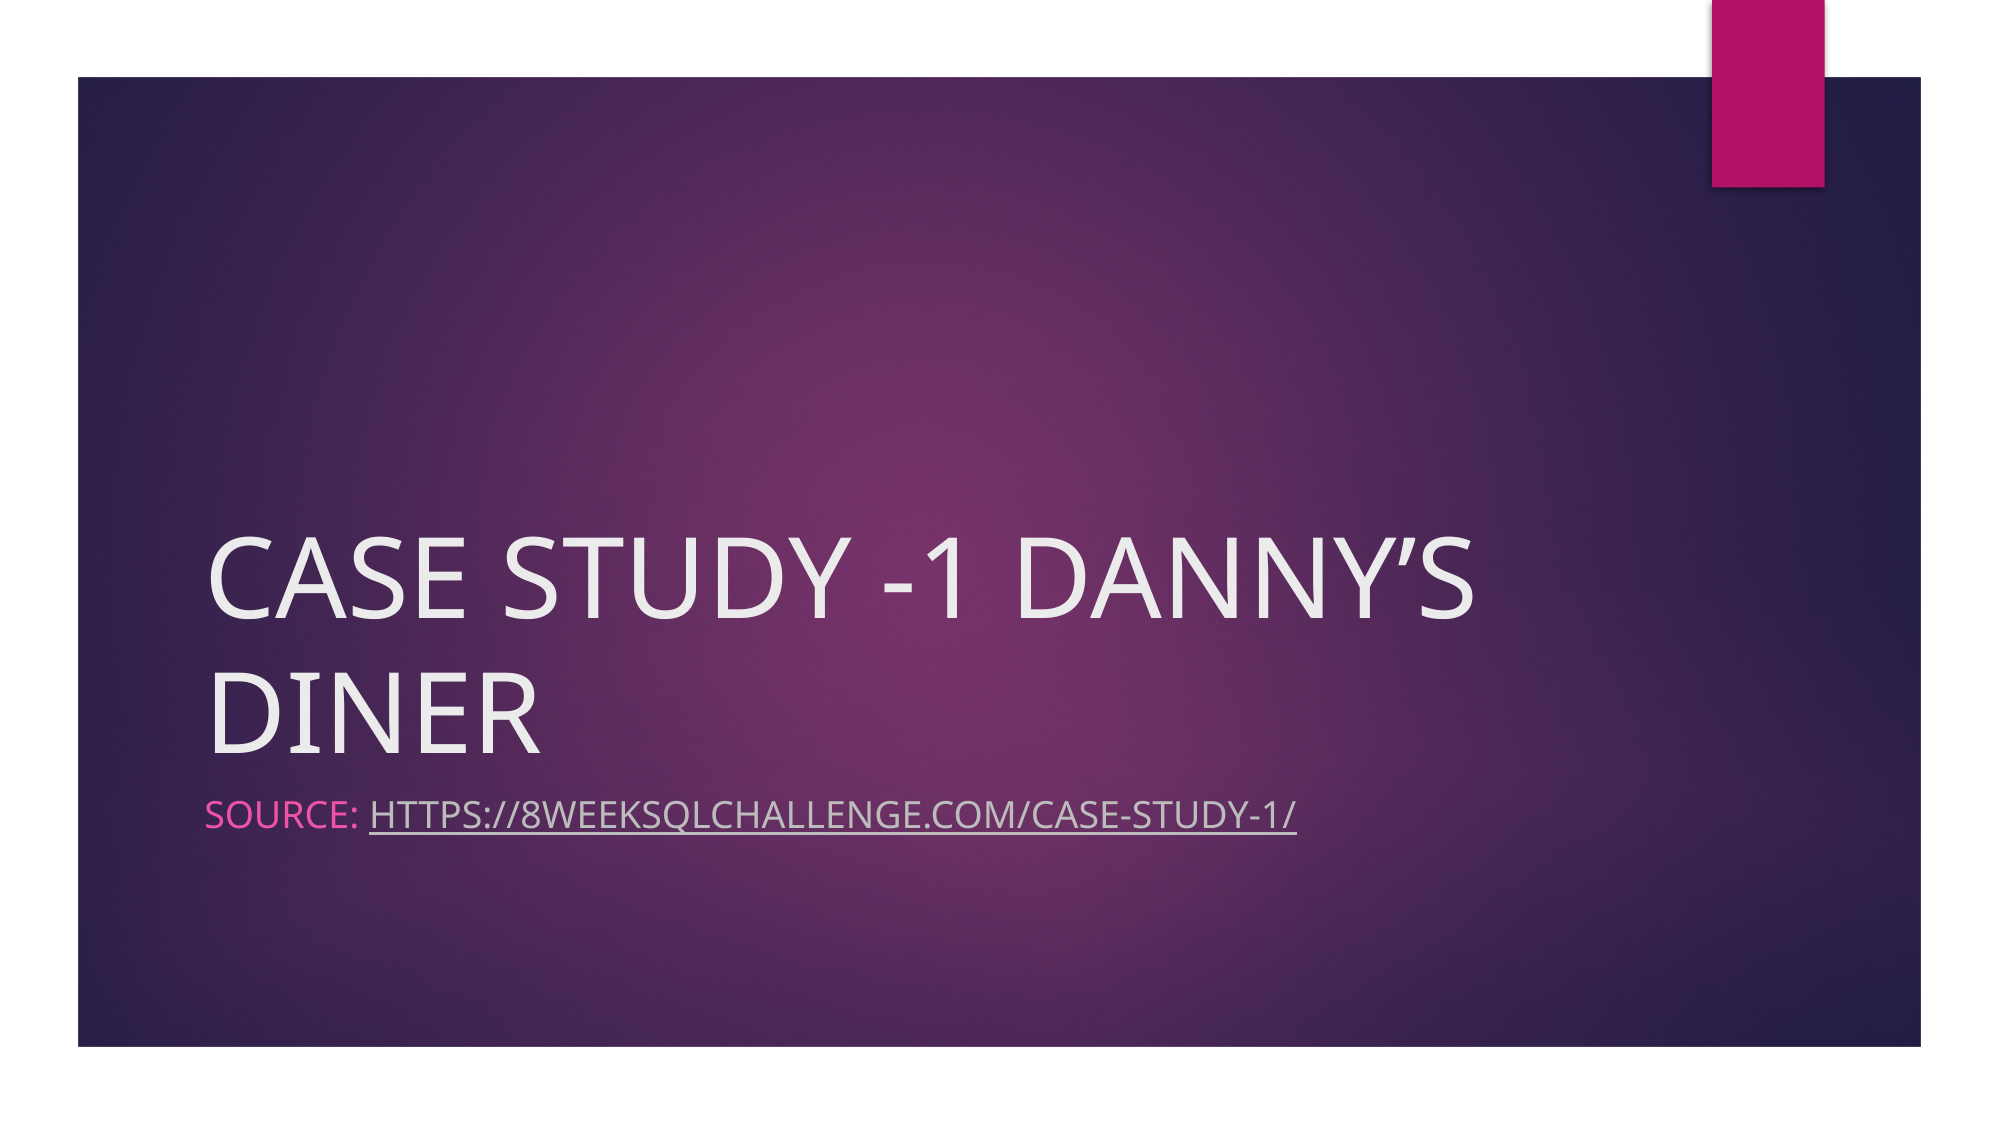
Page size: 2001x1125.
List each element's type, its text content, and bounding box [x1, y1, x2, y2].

subtitle Source: https://8weeksqlchallenge.com/case-study-1/ [189, 783, 1638, 925]
title CASE STUDY -1 DANNY’S DINER [189, 344, 1638, 783]
